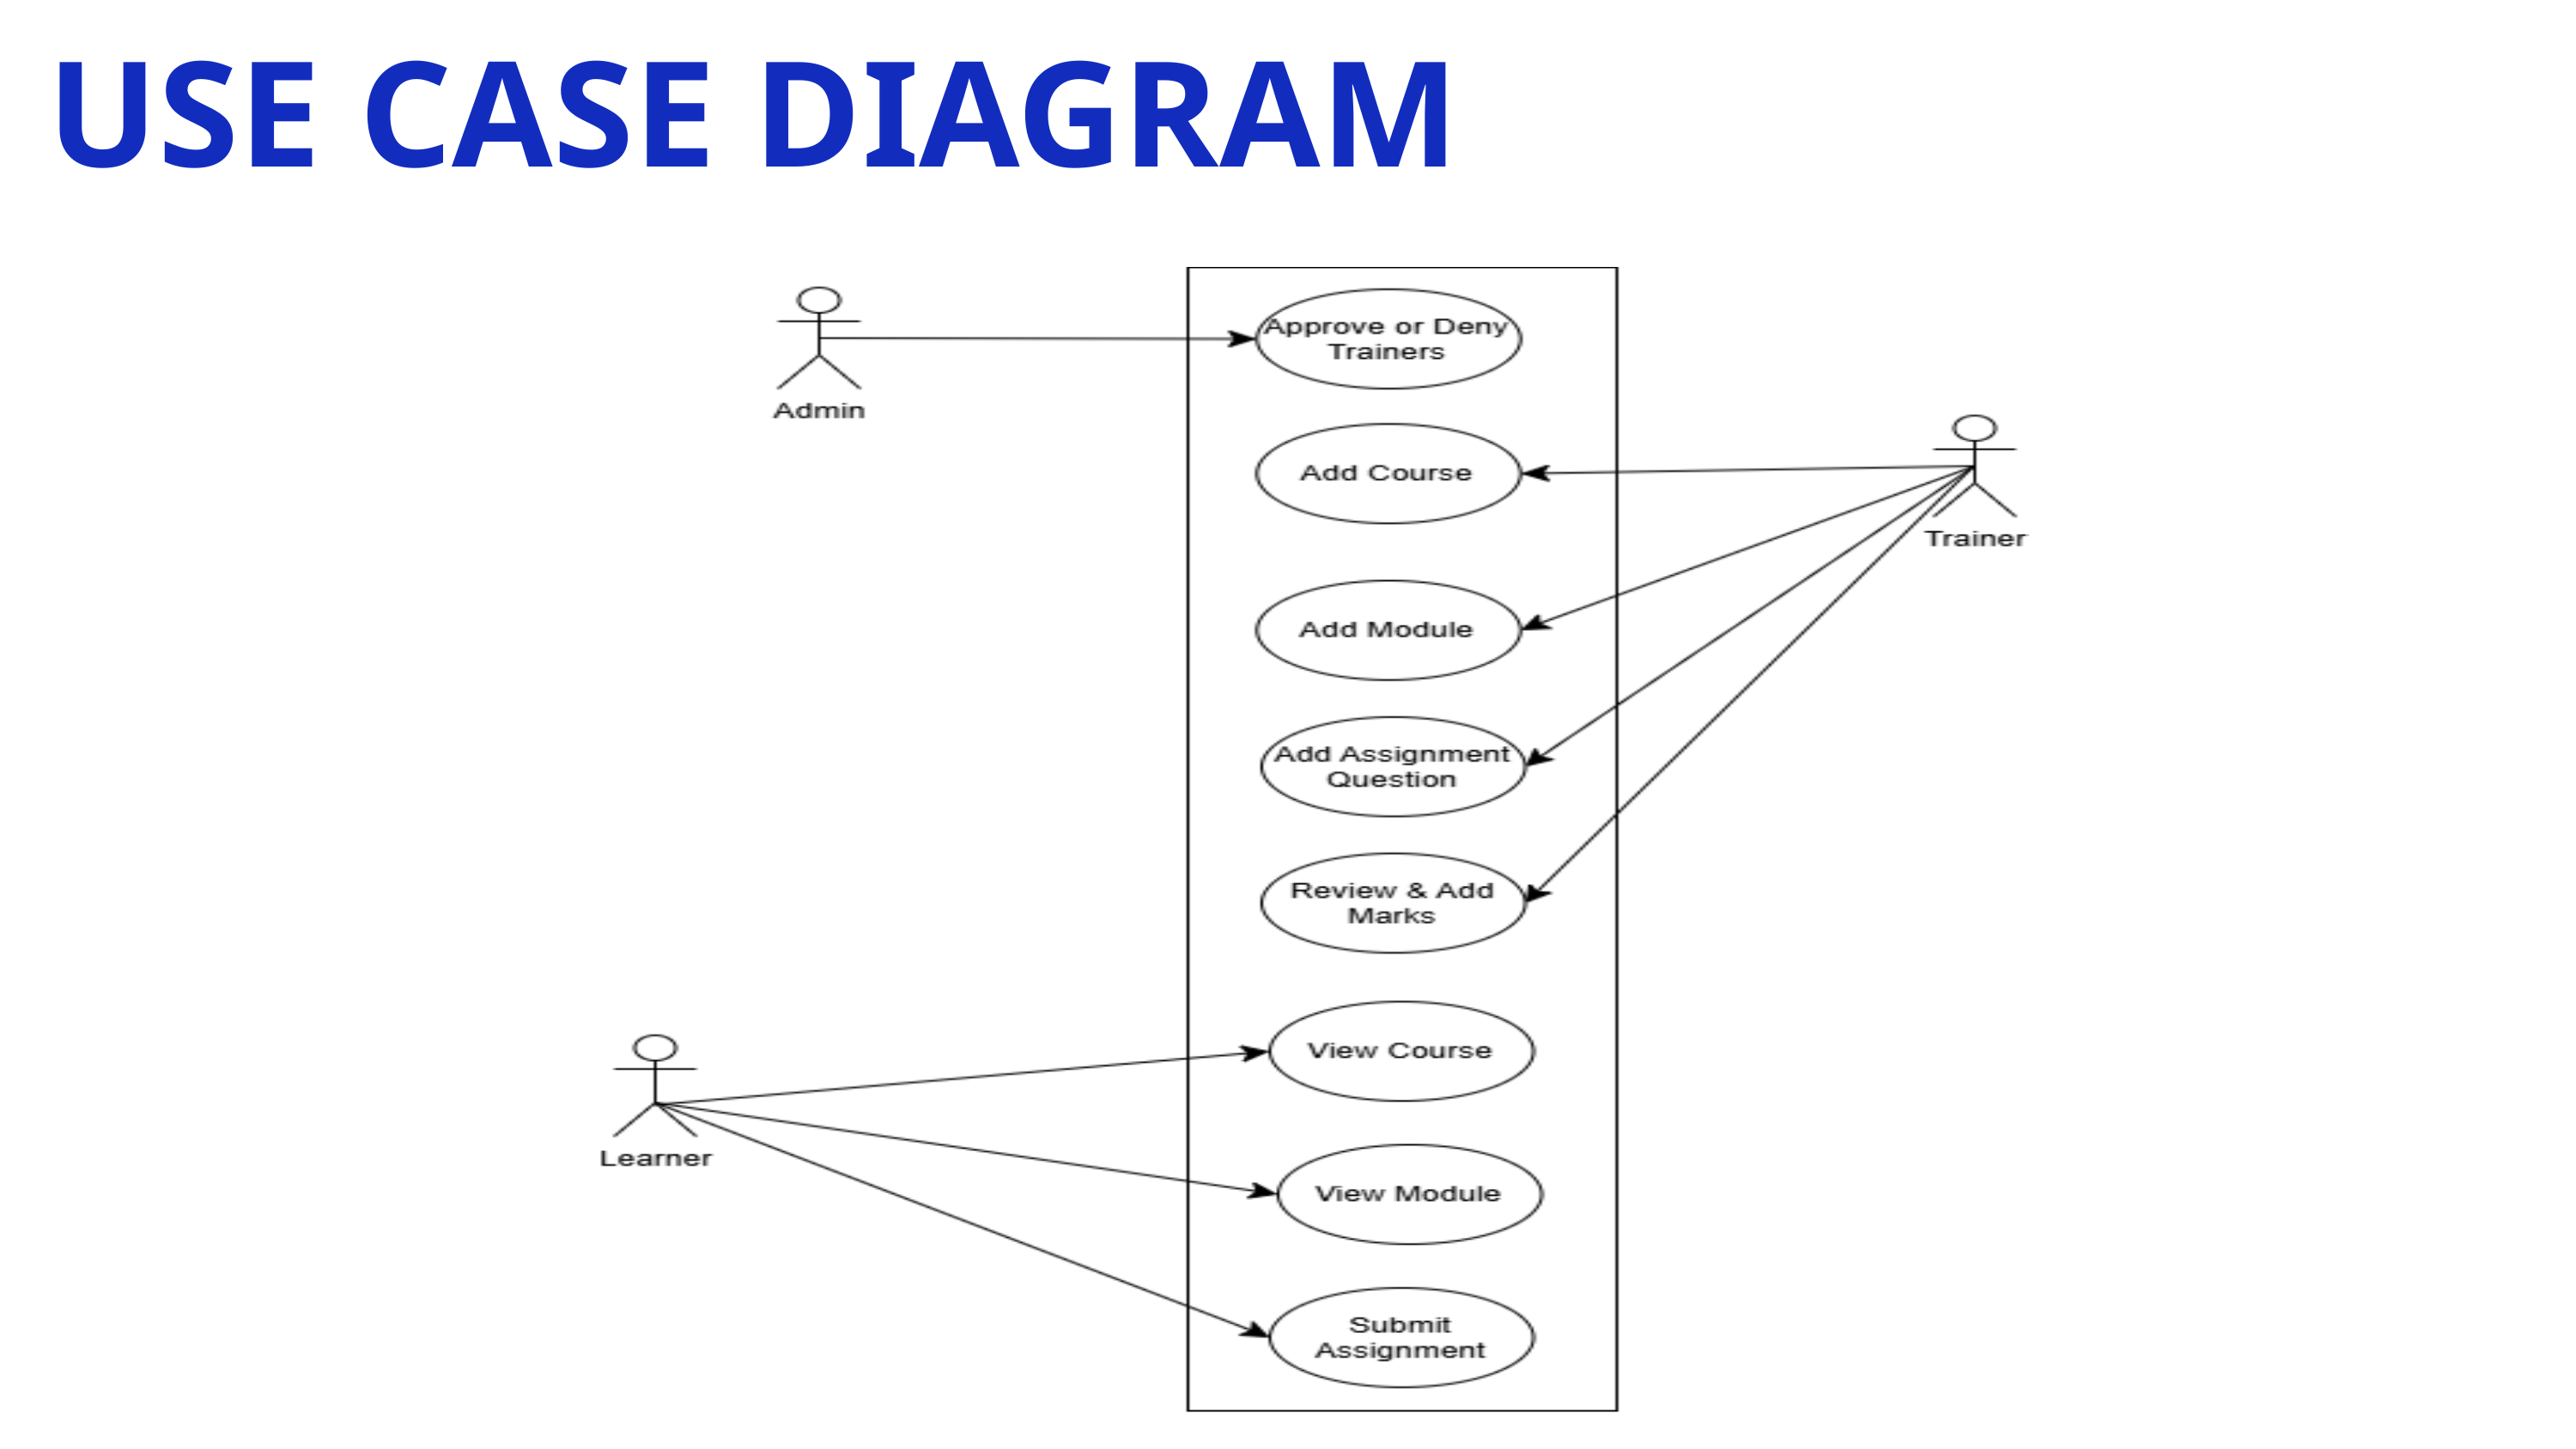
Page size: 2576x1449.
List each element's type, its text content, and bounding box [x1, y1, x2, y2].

picture [600, 267, 2029, 1414]
text_box USE CASE DIAGRAM [47, 35, 1653, 197]
